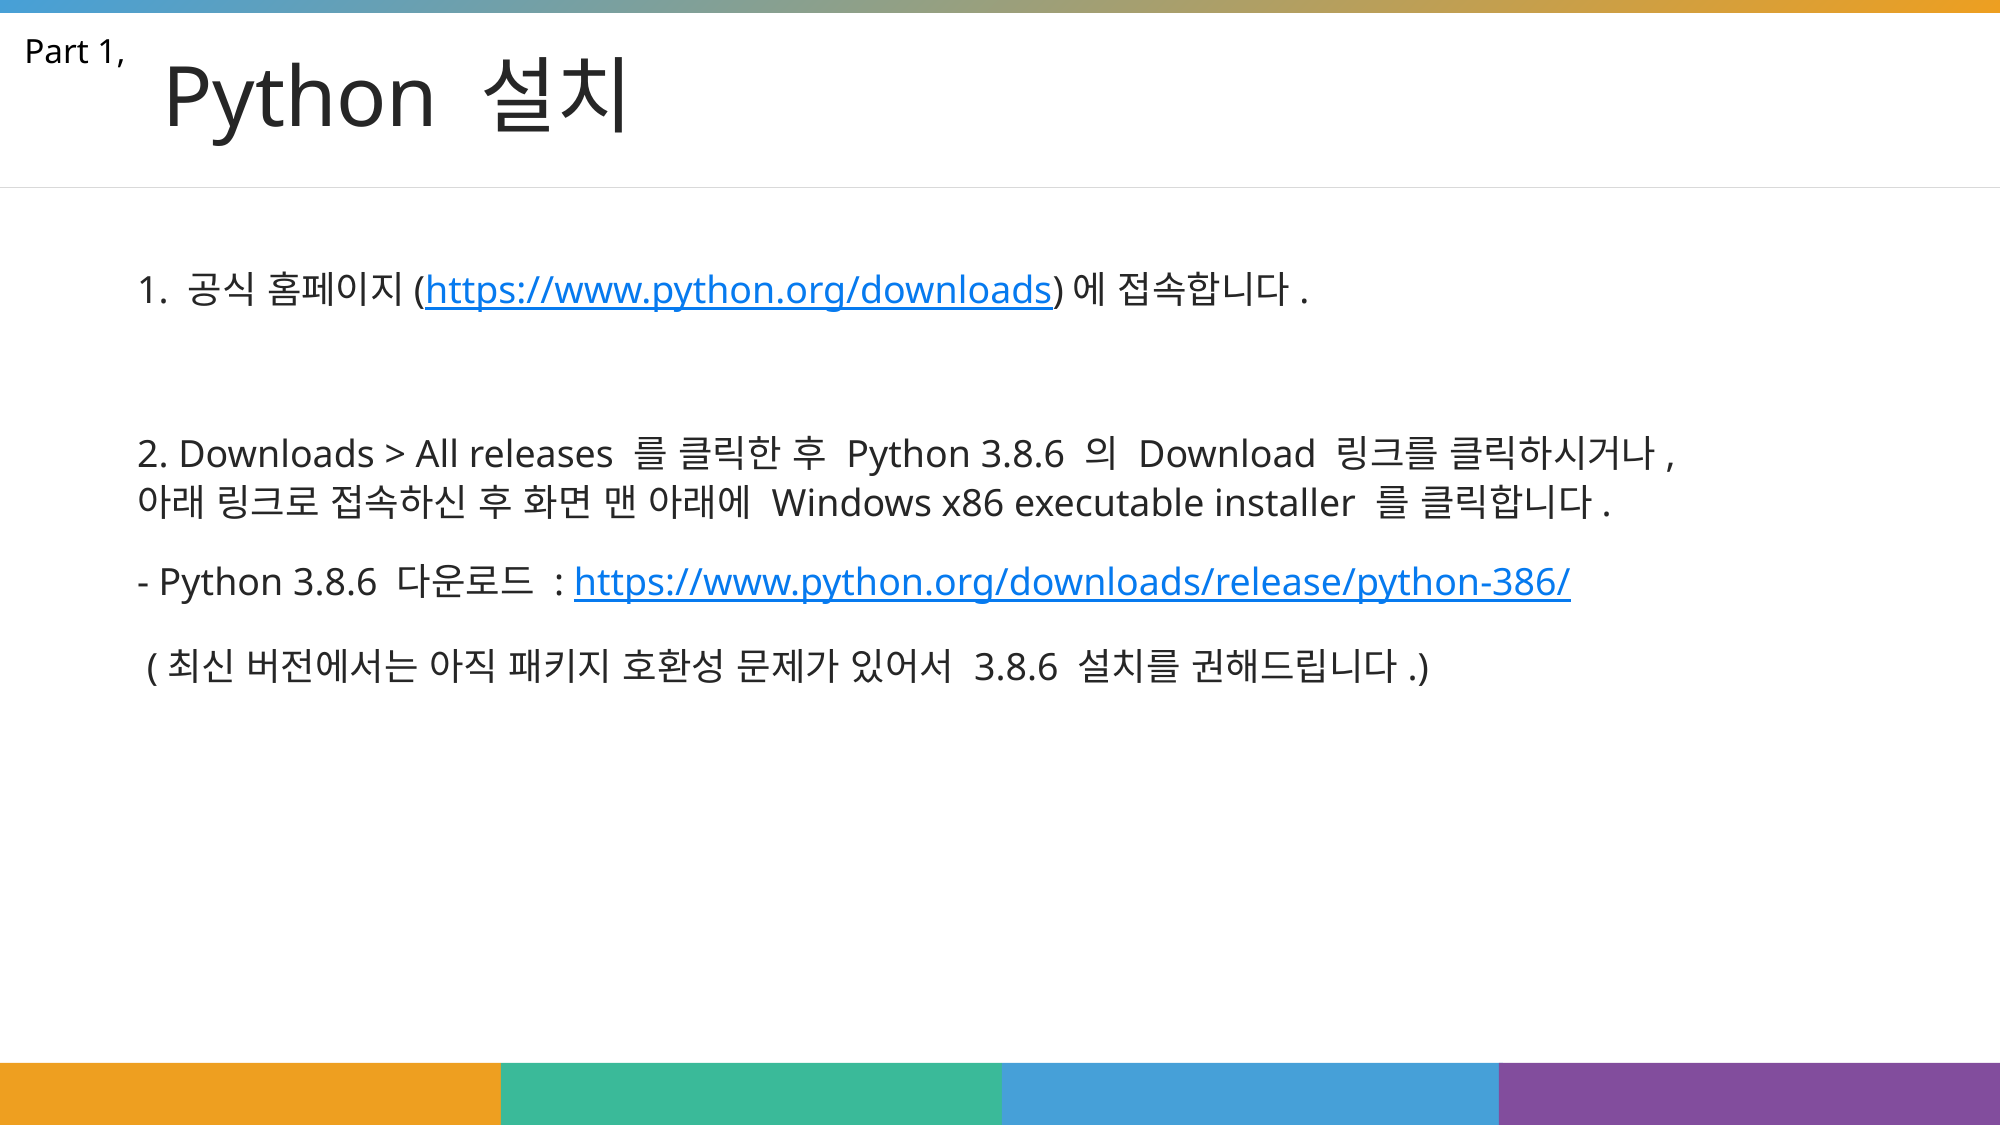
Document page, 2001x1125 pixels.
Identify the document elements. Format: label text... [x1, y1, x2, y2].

title Python 설치 [147, 20, 1286, 179]
text_box [0, 0, 2000, 13]
text_box Part 1, [9, 22, 147, 78]
list 1. 공식 홈페이지(https://www.python.org/downloads)에 접속합니다. 2. Downloads > All releases 를 클릭한 후 Python 3.8.6 의 Download 링크를 클릭하시거나, 아래 링크로 접속하신 후 화면 맨 아래에 Windows x86 executable installer 를 클릭합니다. - Python 3.8.6 다운로드 : https://www.python.org/downloads/release/python-386/ (최신 버전에서는 아직 패키지 호환성 문제가 있어서 3.8.6 설치를 권해드립니다.) [122, 253, 1717, 979]
